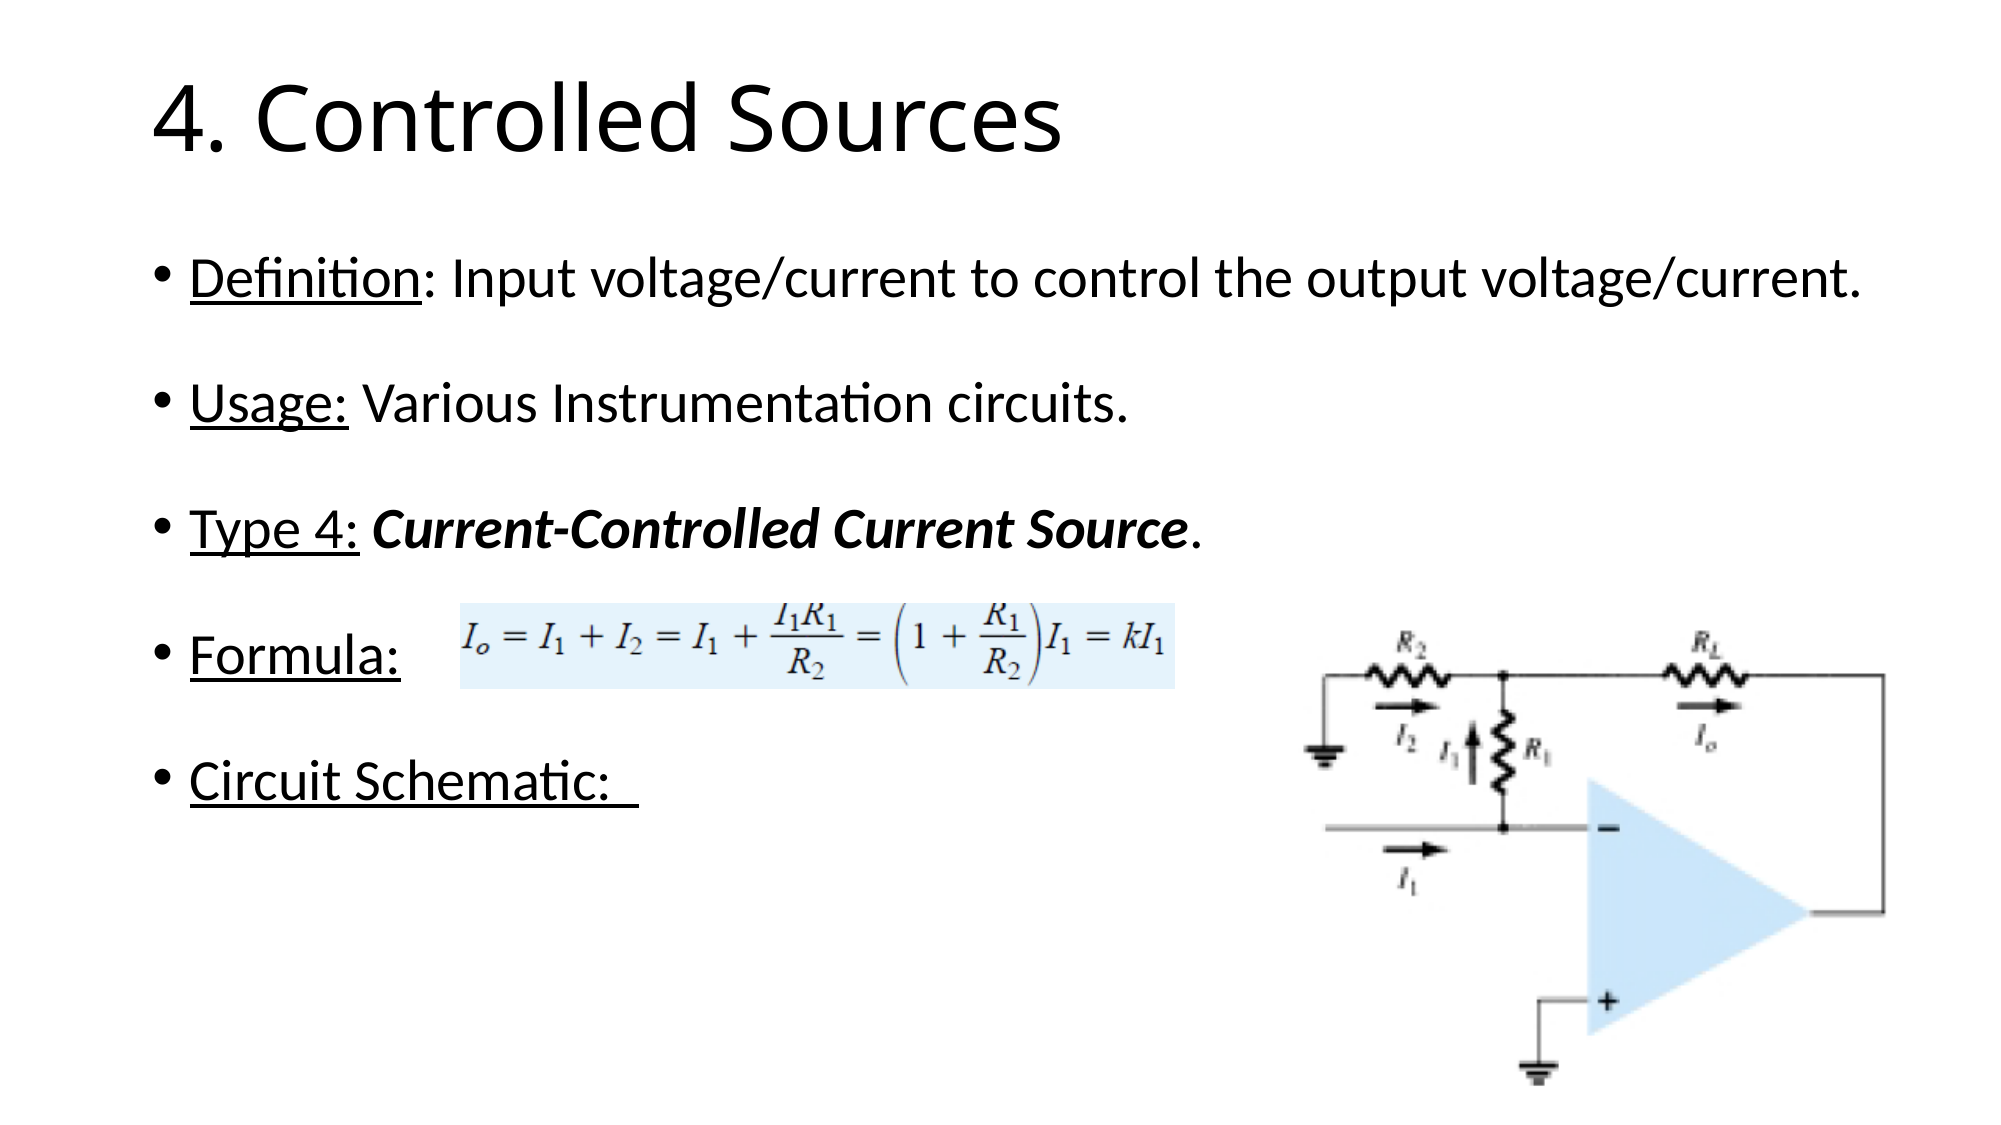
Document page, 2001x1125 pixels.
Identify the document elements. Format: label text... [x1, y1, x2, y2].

picture [460, 603, 1175, 690]
title 4. Controlled Sources [137, 59, 1863, 185]
list Definition: Input voltage/current to control the output voltage/current. Usage: Various Instrumentation circuits. Type 4: Current-Controlled Current Source. Formula: Circuit Schematic: [137, 196, 1894, 1097]
picture [1274, 630, 1894, 1097]
